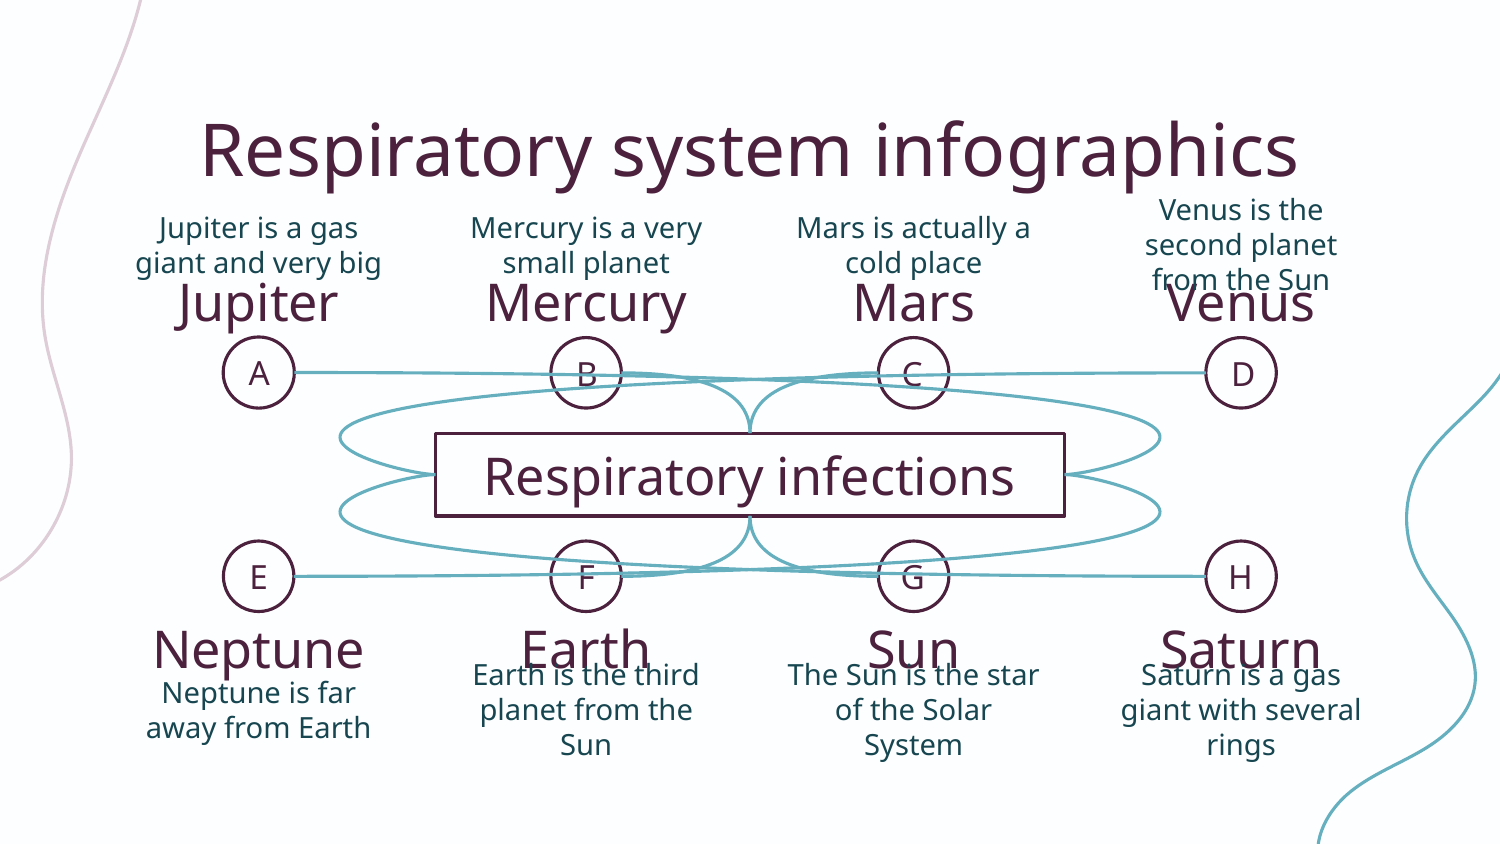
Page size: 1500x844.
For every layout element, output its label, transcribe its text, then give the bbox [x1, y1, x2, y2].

text_box Respiratory infections [440, 433, 1059, 516]
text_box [116, 200, 401, 409]
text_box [621, 515, 748, 577]
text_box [621, 372, 748, 434]
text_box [1099, 200, 1384, 409]
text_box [1064, 372, 1207, 473]
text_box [444, 200, 729, 409]
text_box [749, 515, 879, 577]
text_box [116, 540, 401, 754]
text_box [771, 200, 1056, 409]
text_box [749, 372, 879, 434]
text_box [771, 540, 1056, 754]
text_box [1099, 540, 1384, 754]
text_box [294, 372, 436, 474]
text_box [1064, 474, 1207, 577]
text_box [293, 474, 436, 577]
title Respiratory system infographics [118, 88, 1382, 183]
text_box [444, 540, 729, 754]
